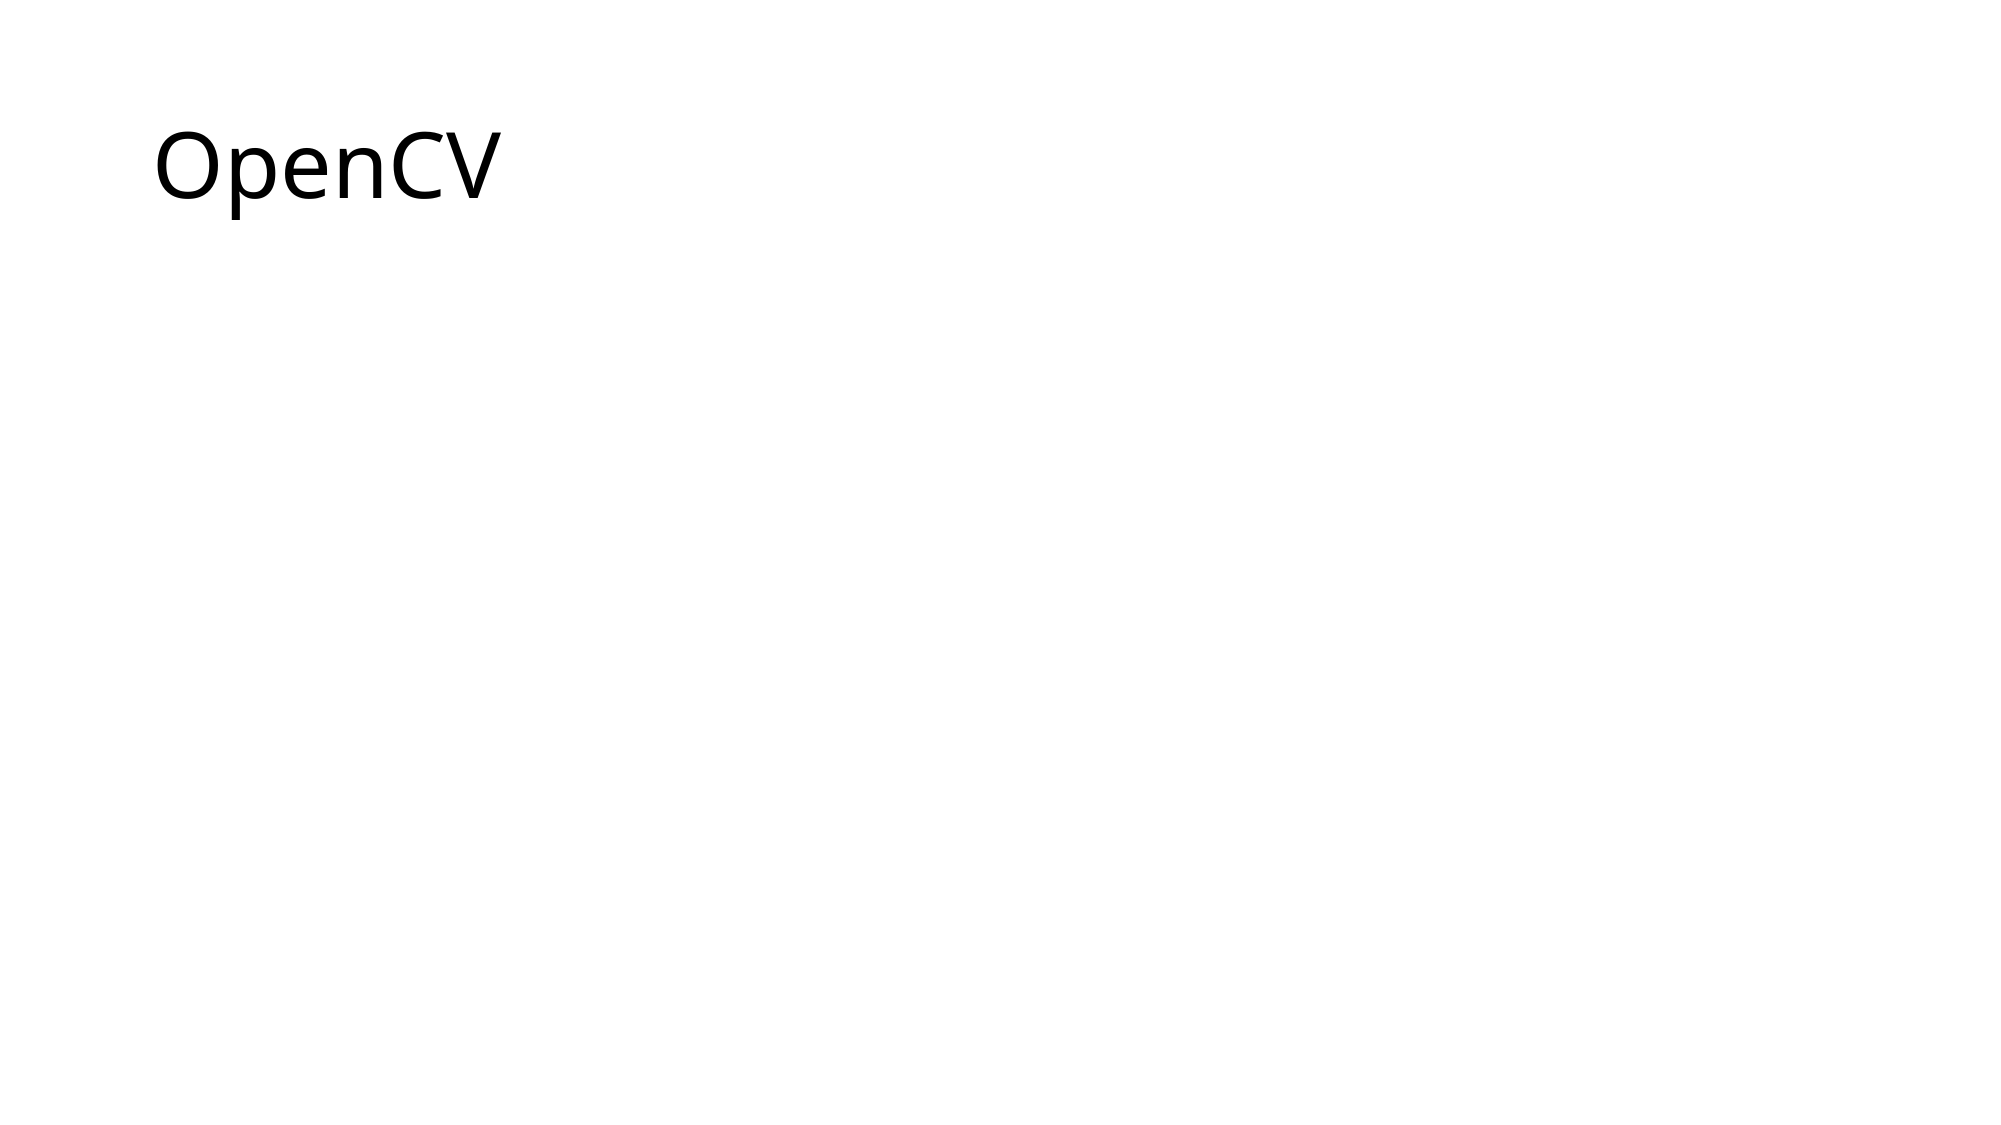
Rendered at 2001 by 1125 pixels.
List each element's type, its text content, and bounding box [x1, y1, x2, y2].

title OpenCV [137, 59, 1863, 278]
